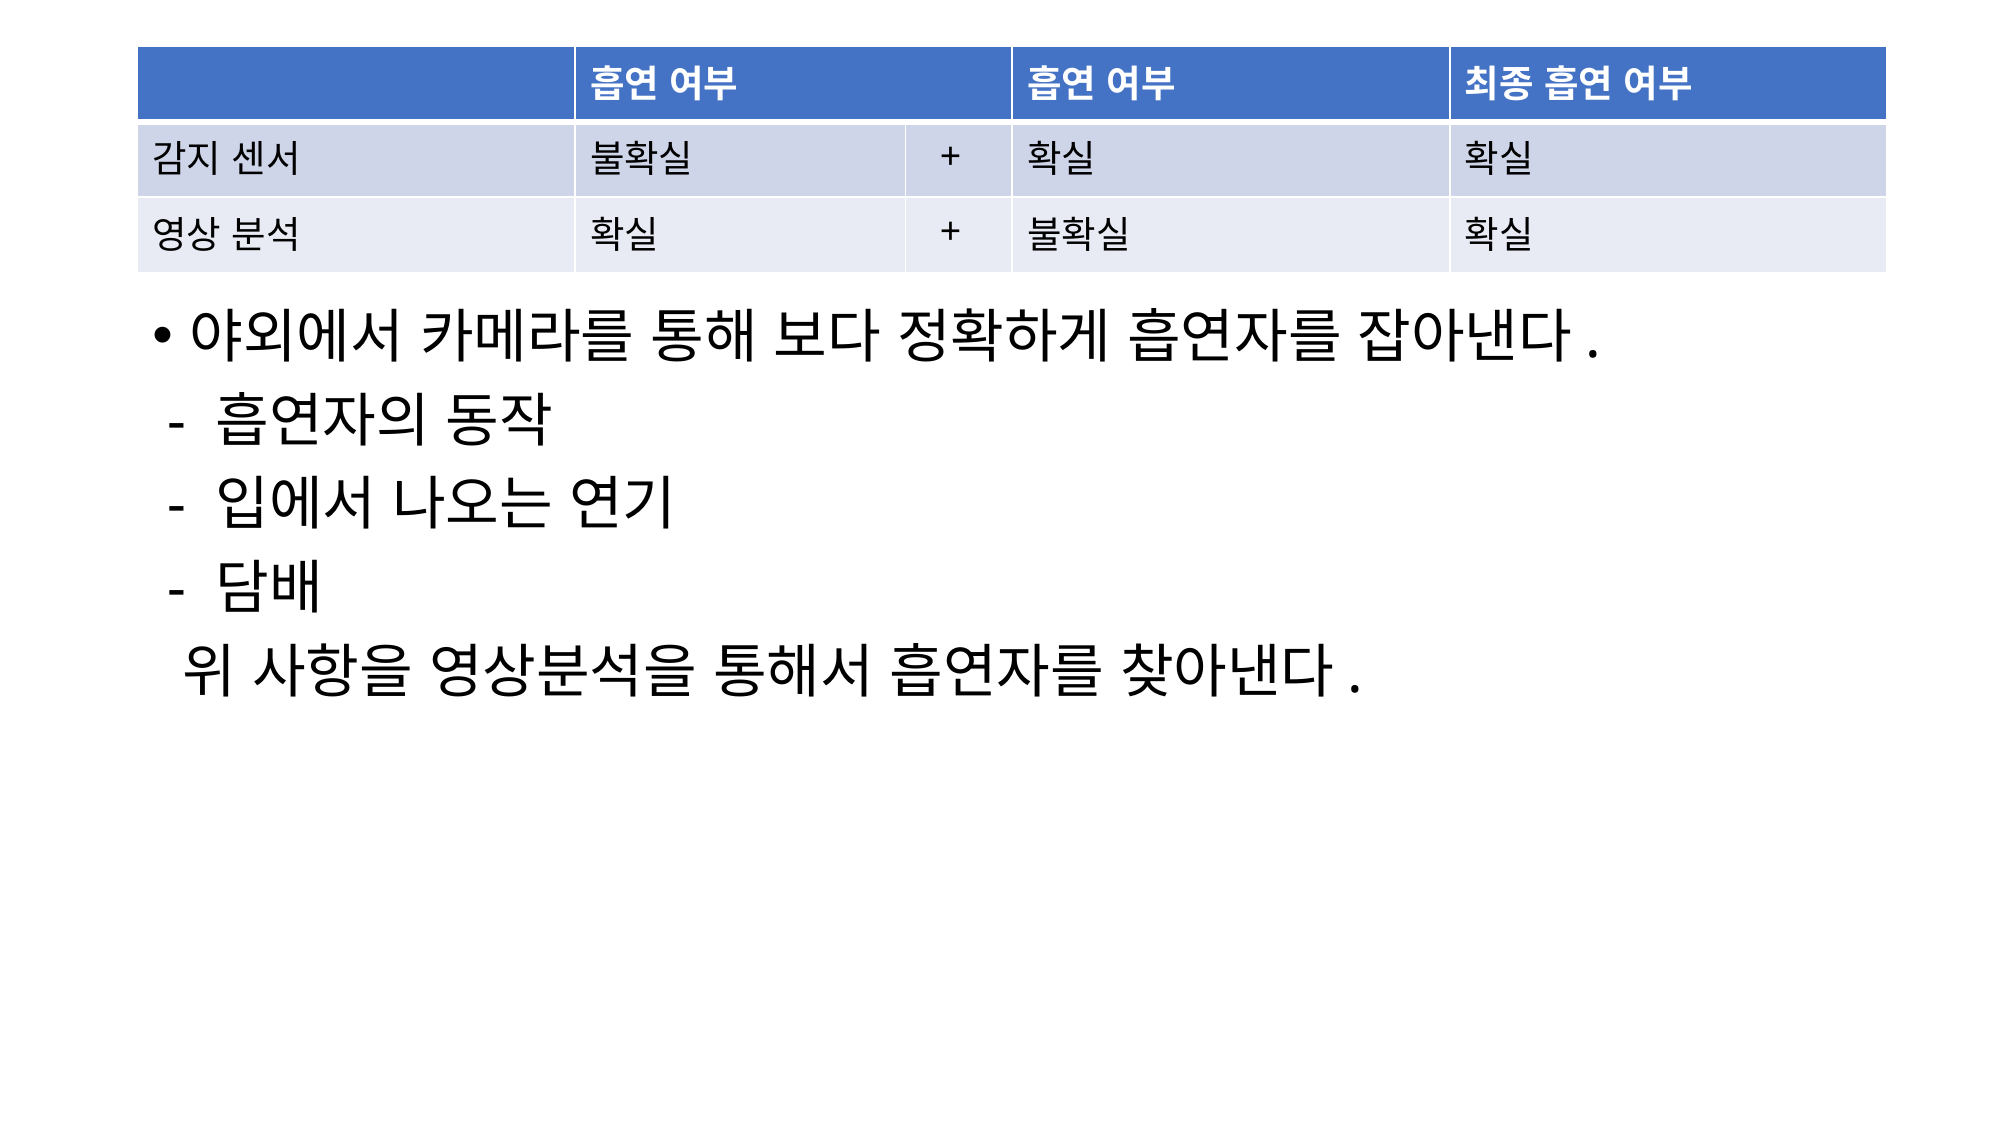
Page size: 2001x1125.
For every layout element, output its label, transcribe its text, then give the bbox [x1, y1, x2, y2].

table_cell + [906, 125, 1011, 196]
table_cell 불확실 [1013, 198, 1449, 272]
table_cell 확실 [1451, 198, 1886, 272]
table_cell 확실 [576, 198, 905, 272]
table_cell 확실 [1451, 125, 1886, 196]
table_cell 감지 센서 [138, 125, 574, 196]
table_cell 확실 [1013, 125, 1449, 196]
table_header 흡연 여부 [1013, 47, 1449, 119]
table_header 최종 흡연 여부 [1451, 47, 1886, 119]
list 야외에서 카메라를 통해 보다 정확하게 흡연자를 잡아낸다. - 흡연자의 동작 - 입에서 나오는 연기 - 담배 위 사항을 영상분석을 통해서 흡연자를 찾아낸다. [137, 299, 1863, 1014]
table_header [138, 47, 574, 119]
table_cell 불확실 [576, 125, 905, 196]
table_cell 영상 분석 [138, 198, 574, 272]
table_header 흡연 여부 [576, 47, 1011, 119]
table_cell + [906, 198, 1011, 272]
